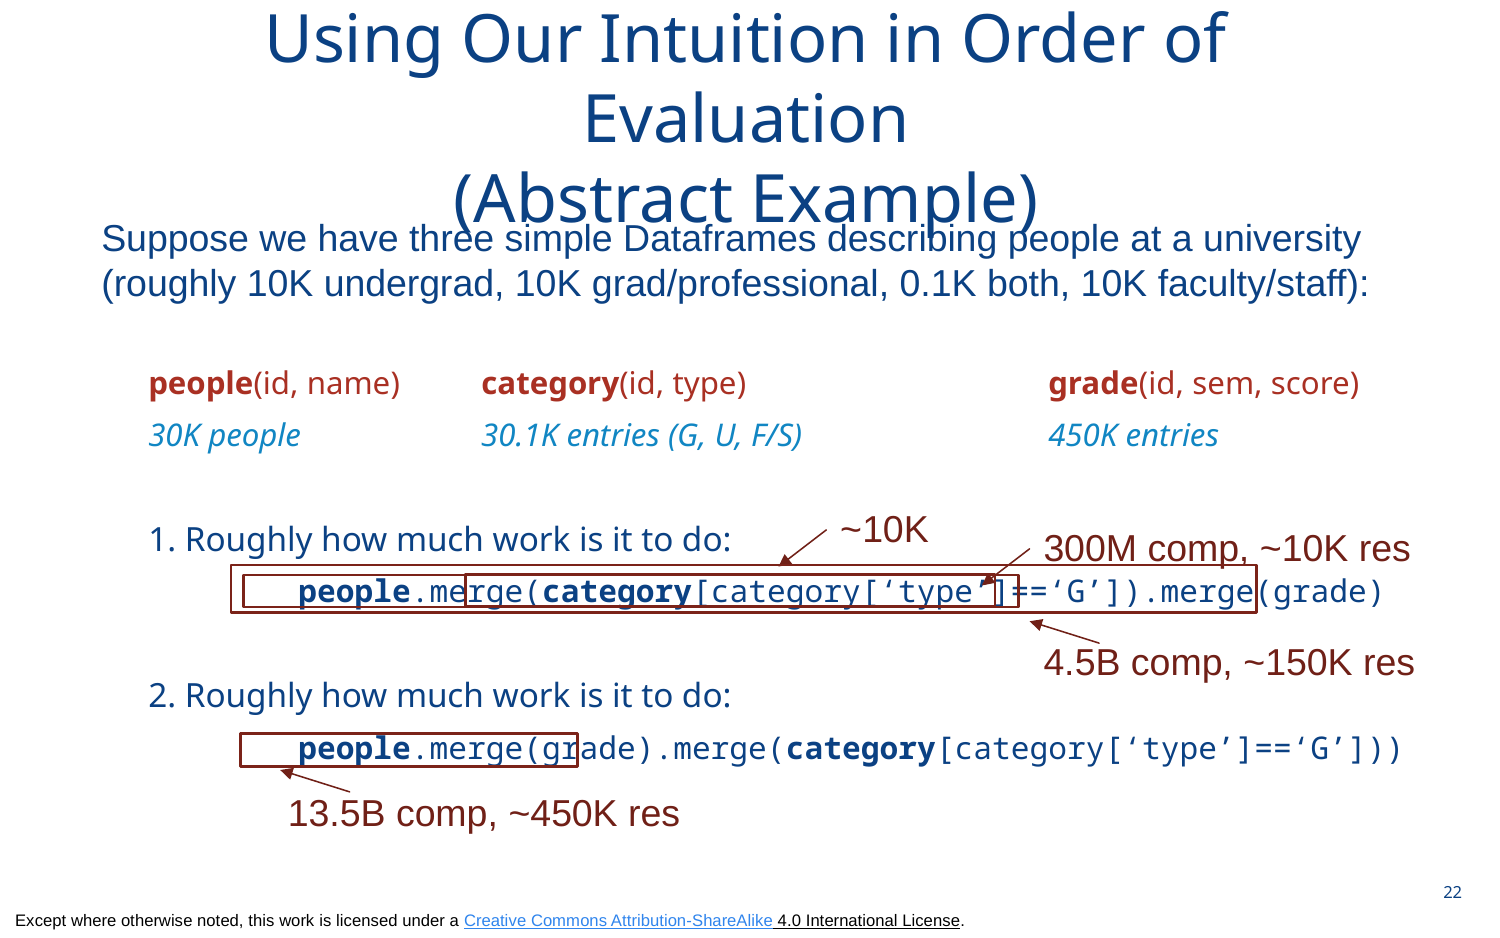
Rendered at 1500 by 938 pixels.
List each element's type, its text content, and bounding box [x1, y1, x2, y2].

text_box ~10K [825, 497, 957, 558]
title Using Our Intuition in Order of Evaluation (Abstract Example) [77, 26, 1416, 205]
text_box [231, 564, 1257, 613]
list Suppose we have three simple Dataframes describing people at a university (roughly 10K undergrad, 10K grad/professional, 0.1K both, 10K faculty/staff): people(id, name) category(id, type) grade(id, sem, score) 30K people 30.1K entries (G, U, F/S) 450K entries 1. Roughly how much work is it to do: people.merge(category[category[‘type’]==‘G’]).merge(grade) 2. Roughly how much work is it to do: people.merge(grade).merge(category[category[‘type’]==‘G’])) [86, 190, 1447, 842]
text_box 300M comp, ~10K res [1028, 516, 1469, 577]
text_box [778, 529, 827, 567]
text_box [240, 733, 578, 767]
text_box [981, 548, 1030, 586]
text_box 4.5B comp, ~150K res [1028, 630, 1481, 691]
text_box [1029, 620, 1100, 644]
slide_number 22 [1409, 868, 1478, 919]
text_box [279, 769, 350, 793]
text_box 13.5B comp, ~450K res [272, 780, 749, 841]
